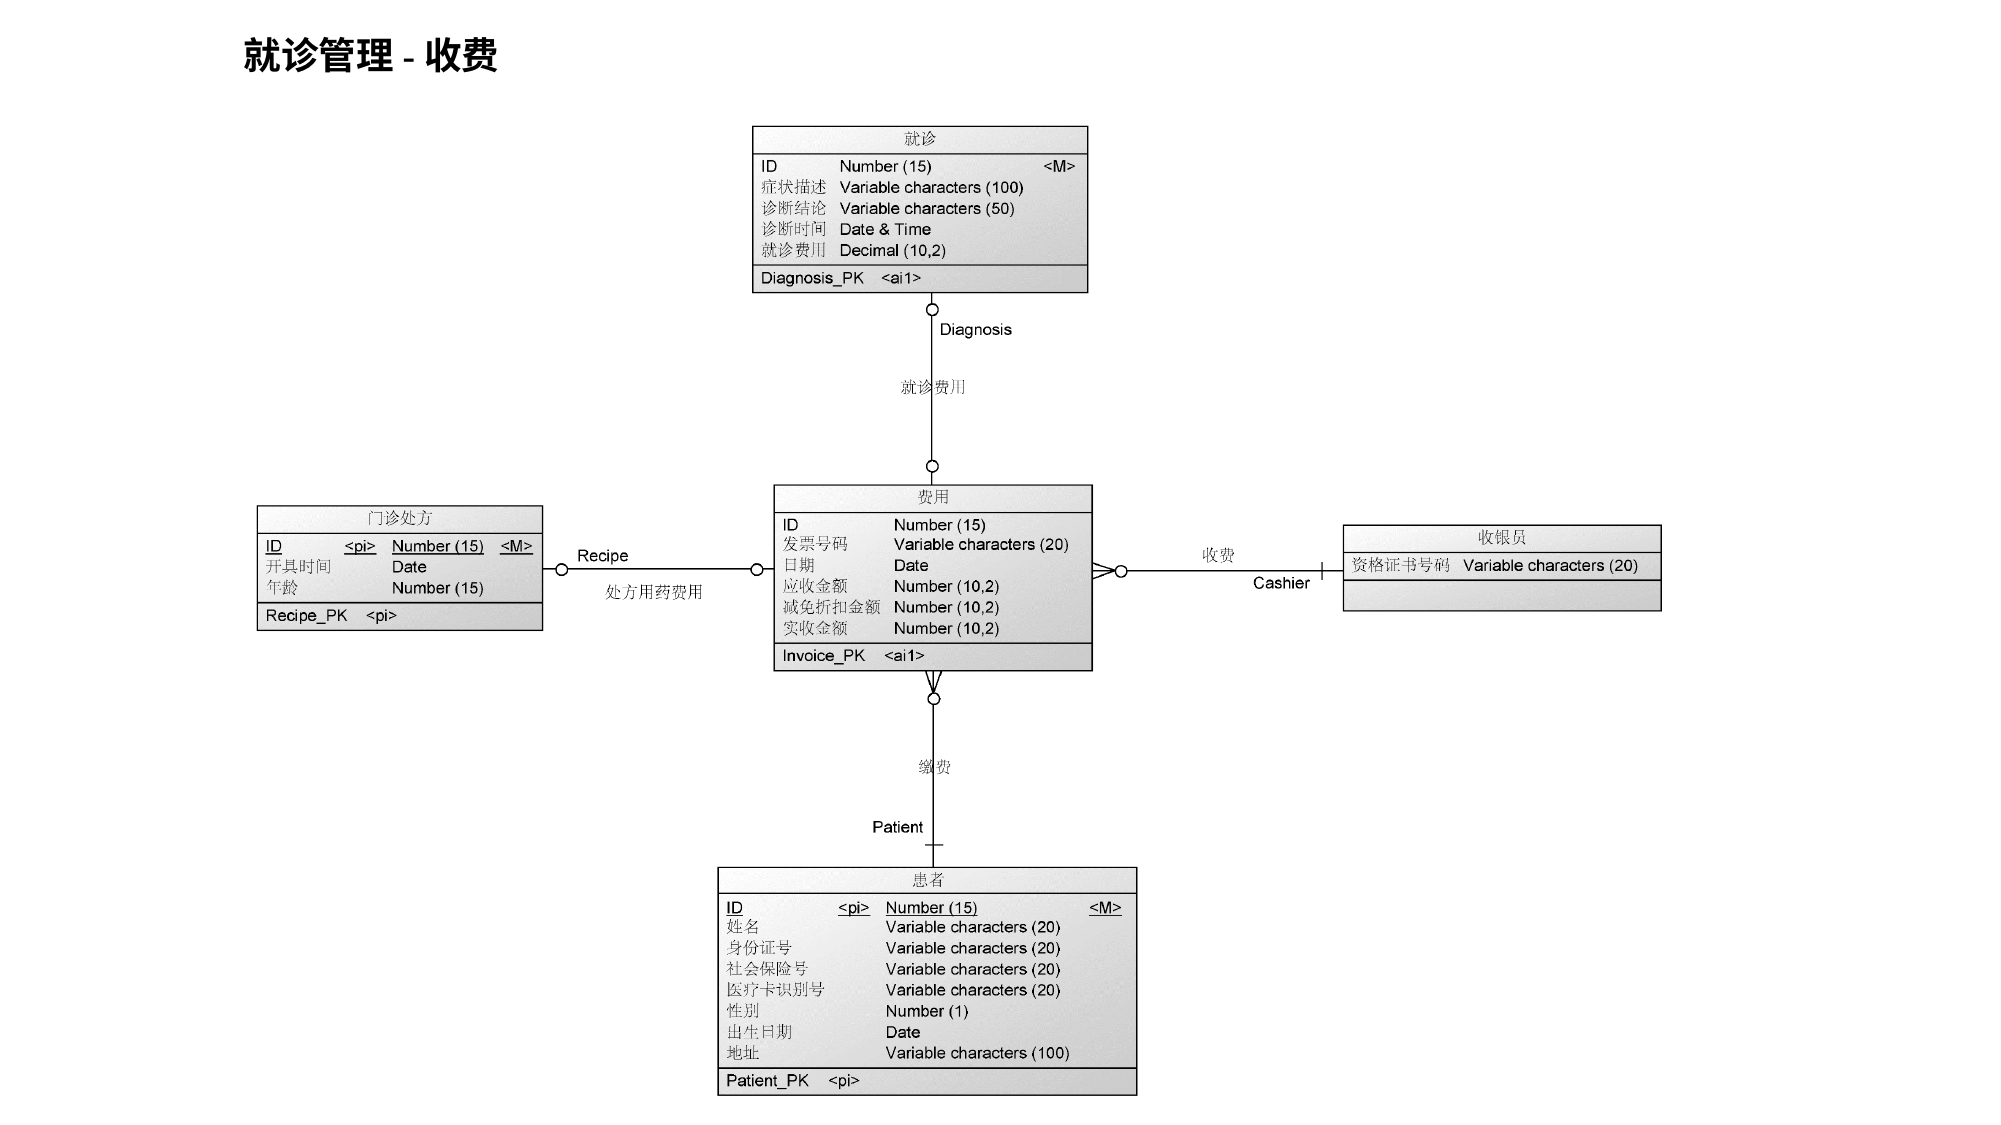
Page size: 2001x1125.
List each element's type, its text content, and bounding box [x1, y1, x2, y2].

text_box 就诊管理-收费 [228, 24, 473, 85]
picture [258, 0, 1662, 1125]
